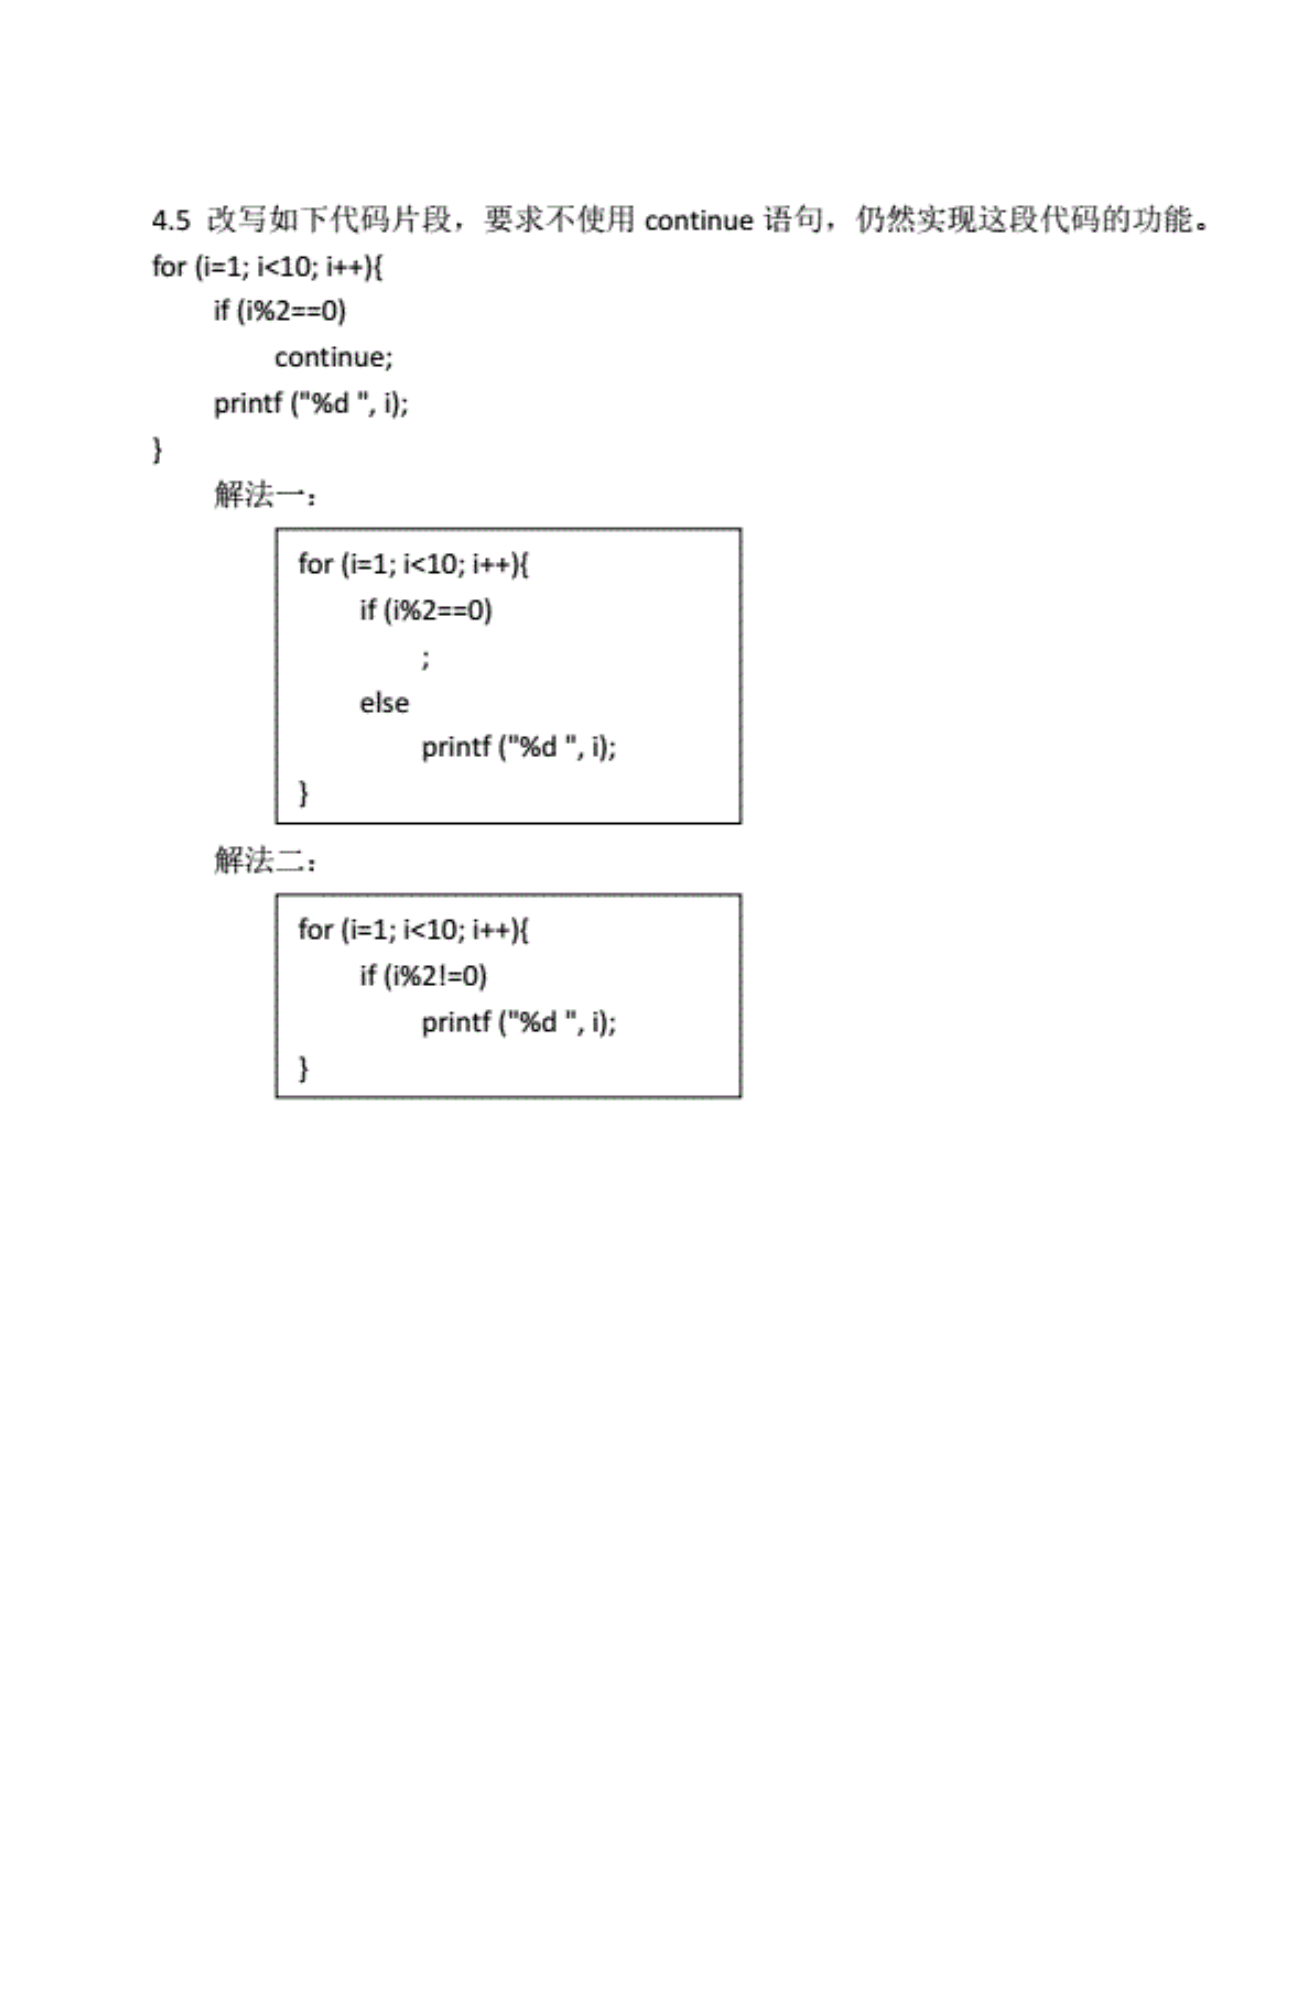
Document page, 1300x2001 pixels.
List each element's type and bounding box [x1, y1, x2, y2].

list [12, 76, 1287, 1674]
